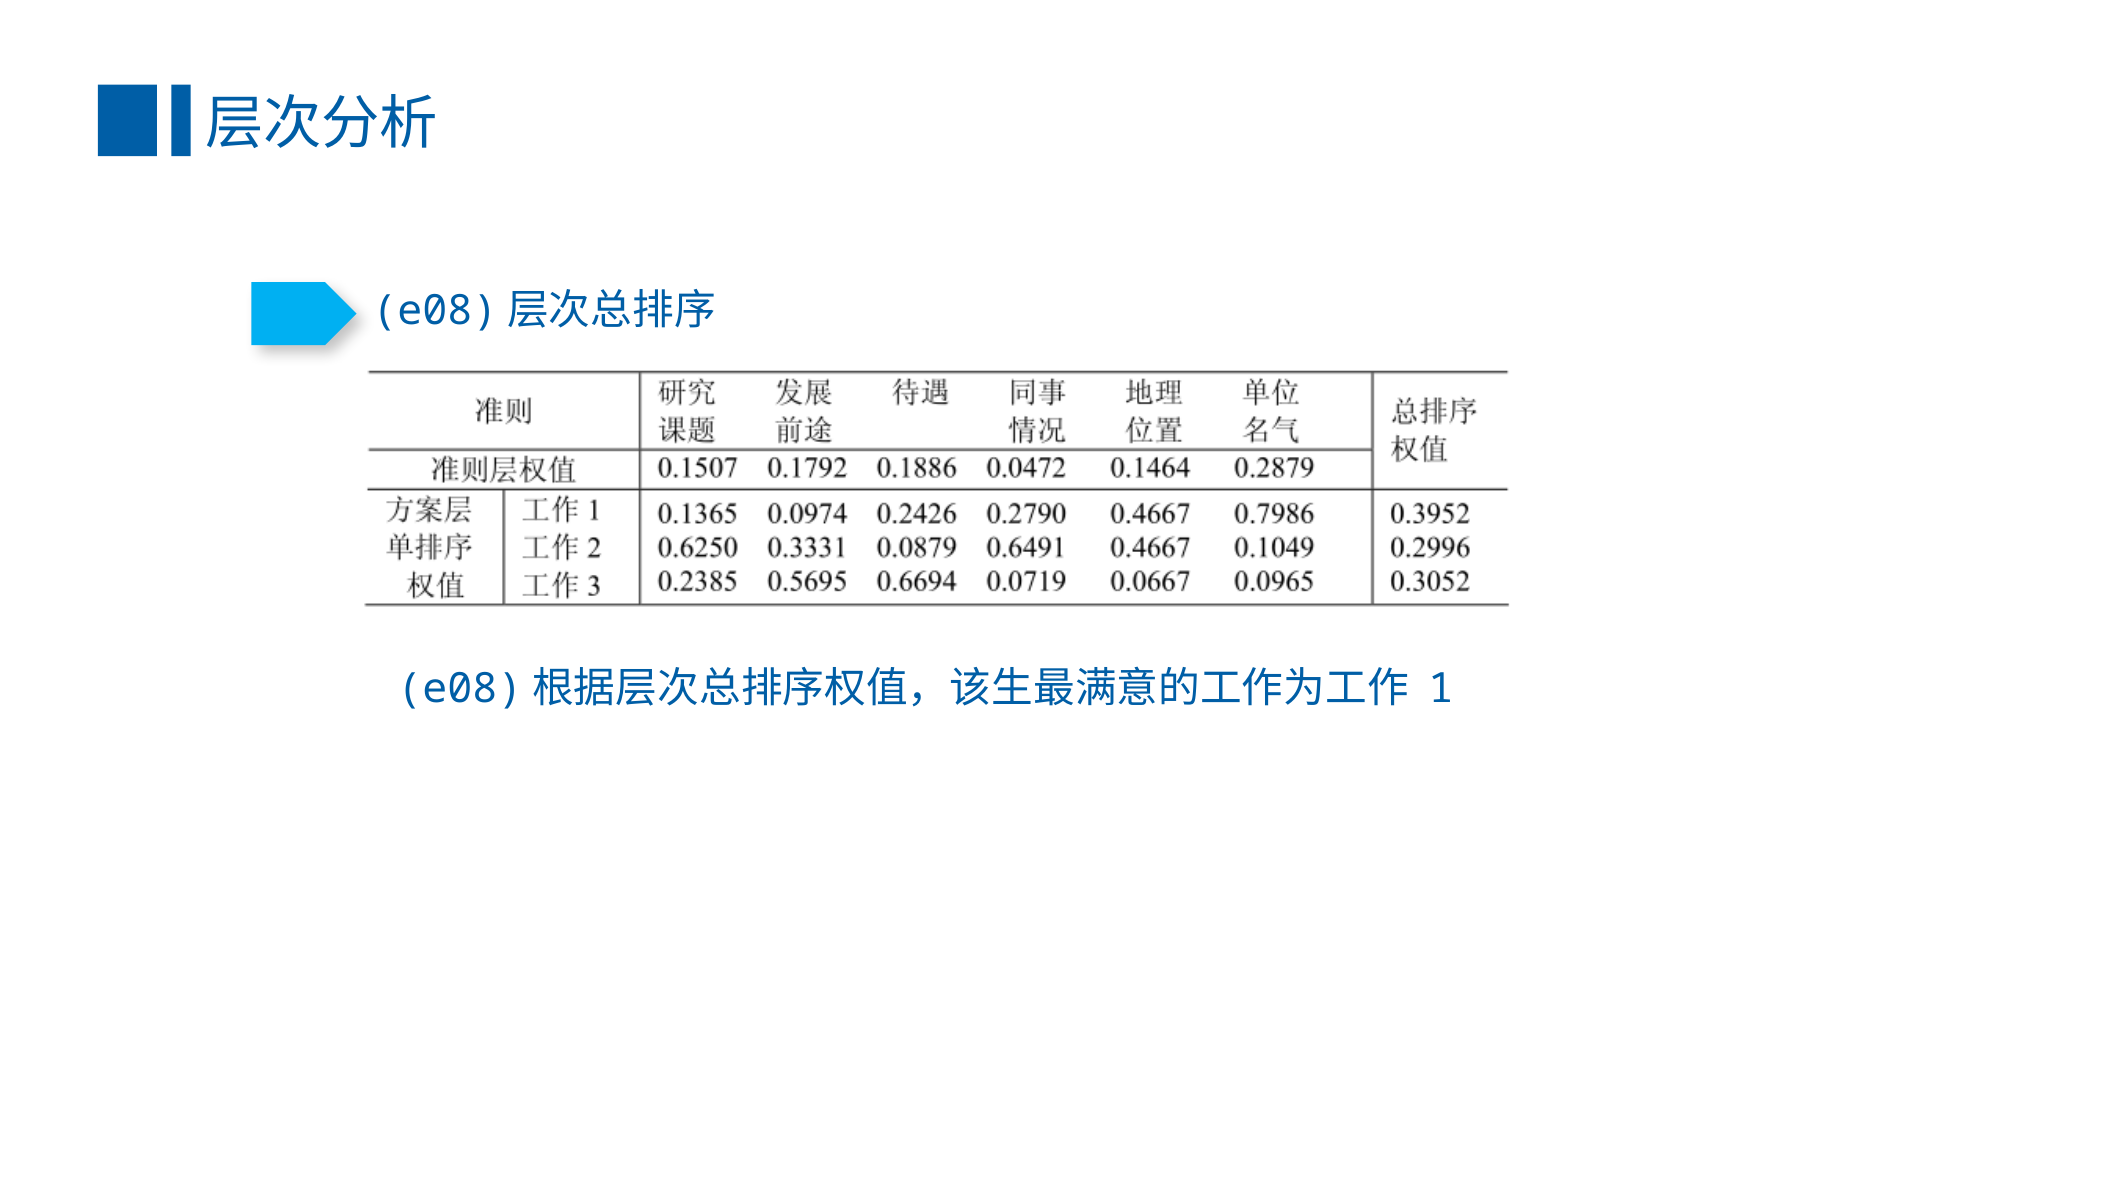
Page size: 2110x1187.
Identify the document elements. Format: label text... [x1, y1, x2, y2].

picture [360, 368, 1564, 629]
text_box (e08)层次总排序 [356, 264, 1683, 341]
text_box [97, 77, 986, 164]
text_box [250, 281, 356, 347]
text_box (e08)根据层次总排序权值，该生最满意的工作为工作 1 [381, 642, 1708, 719]
